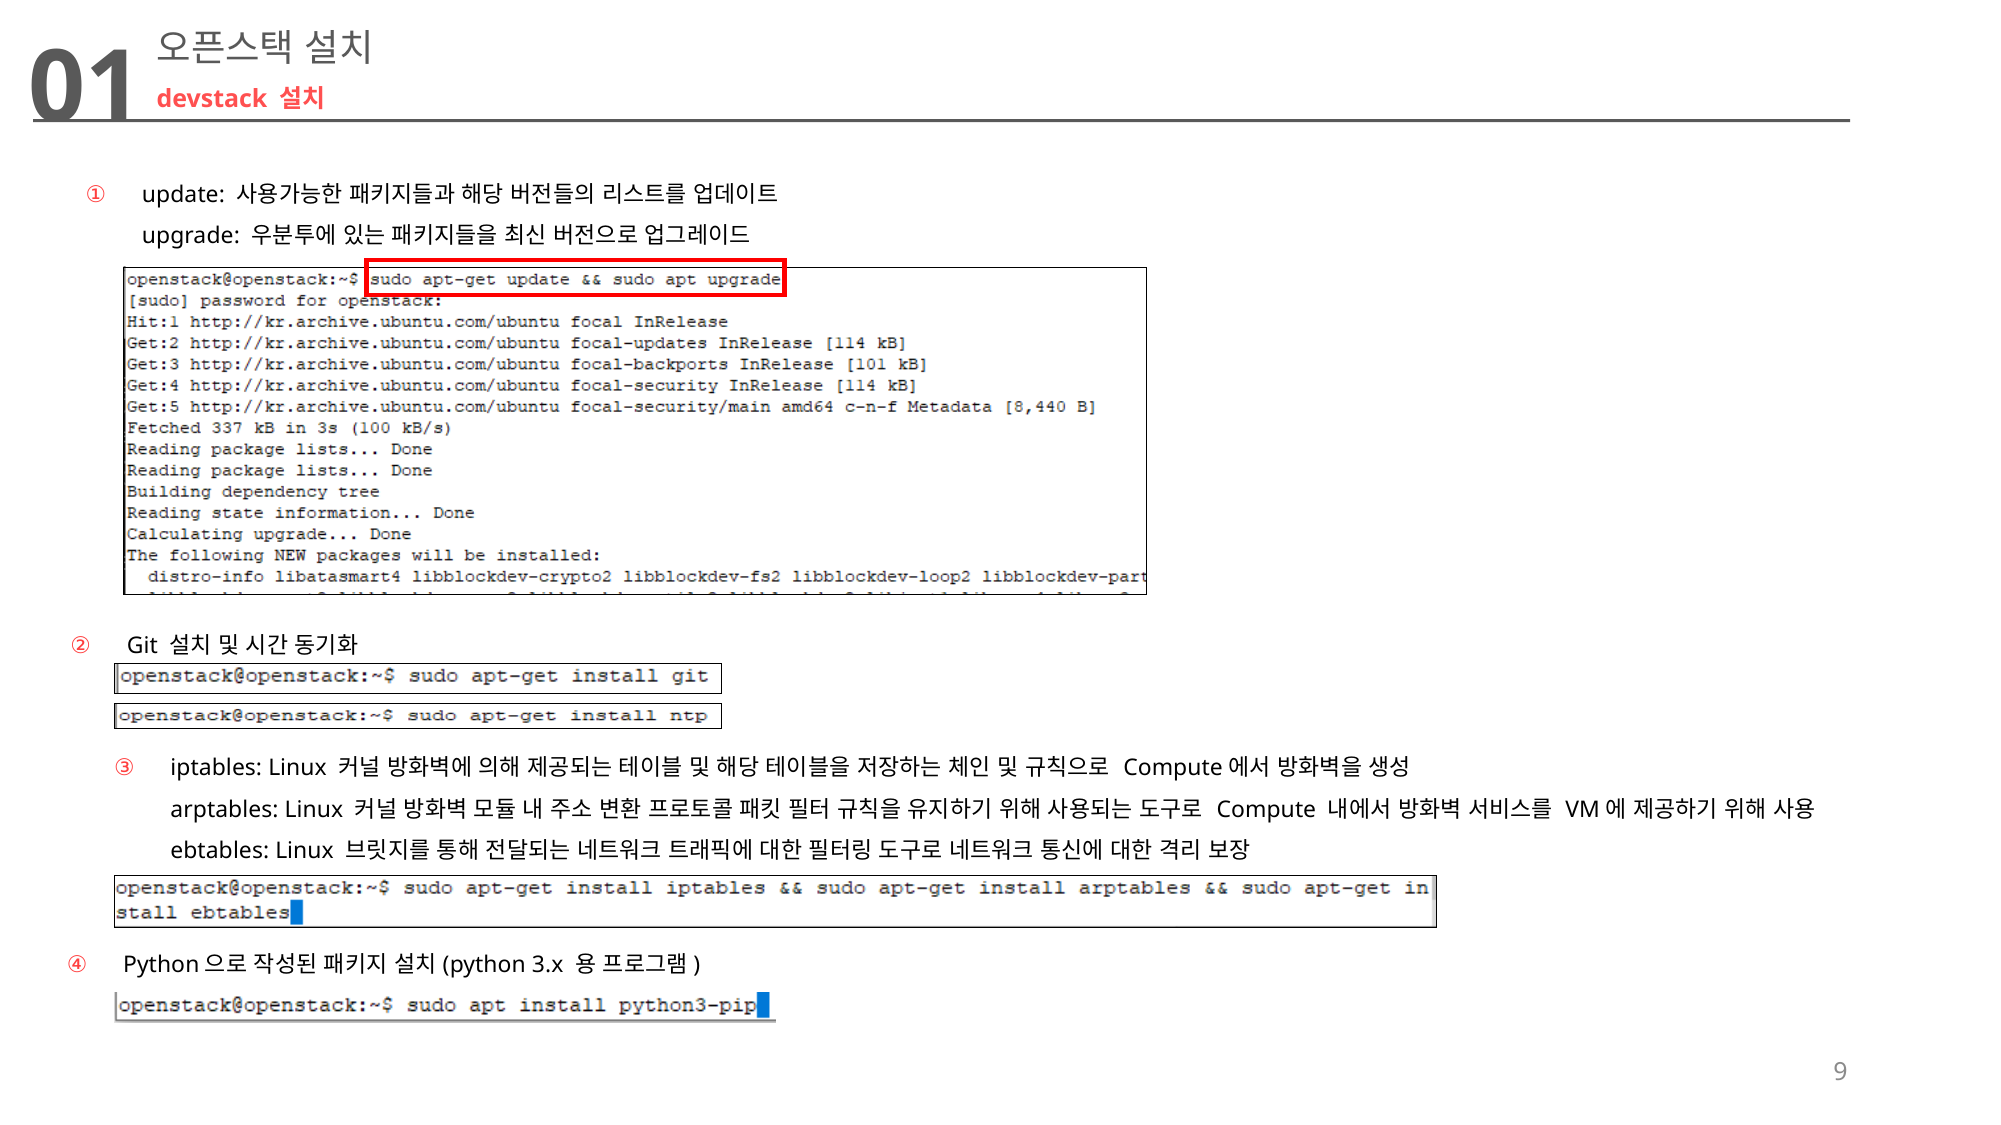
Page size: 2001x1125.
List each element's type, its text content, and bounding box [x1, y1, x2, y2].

text_box Git 설치 및 시간 동기화 [55, 609, 374, 666]
picture [114, 703, 722, 729]
picture [122, 266, 1147, 595]
picture [114, 663, 722, 693]
text_box iptables: Linux 커널 방화벽에 의해 제공되는 테이블 및 해당 테이블을 저장하는 체인 및 규칙으로 Compute에서 방화벽을 생성 arptables: Linux 커널 방화벽 모듈 내 주소 변환 프로토콜 패킷 필터 규칙을 유지하기 위해 사용되는 도구로 Compute 내에서 방화벽 서비스를 VM에 제공하기 위해 사용 ebtables: Linux 브릿지를 통해 전달되는 네트워크 트래픽에 대한 필터링 도구로 네트워크 통신에 대한 격리 보장 [99, 731, 1832, 871]
picture [114, 992, 776, 1023]
text_box [1000, 118, 1851, 123]
slide_number 9 [1412, 1042, 1863, 1103]
text_box [365, 259, 786, 267]
picture [114, 875, 1437, 928]
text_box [13, 14, 1000, 151]
text_box update: 사용가능한 패키지들과 해당 버전들의 리스트를 업데이트 upgrade: 우분투에 있는 패키지들을 최신 버전으로 업그레이드 [70, 158, 795, 256]
text_box Python으로 작성된 패키지 설치(python 3.x 용 프로그램) [52, 928, 716, 984]
